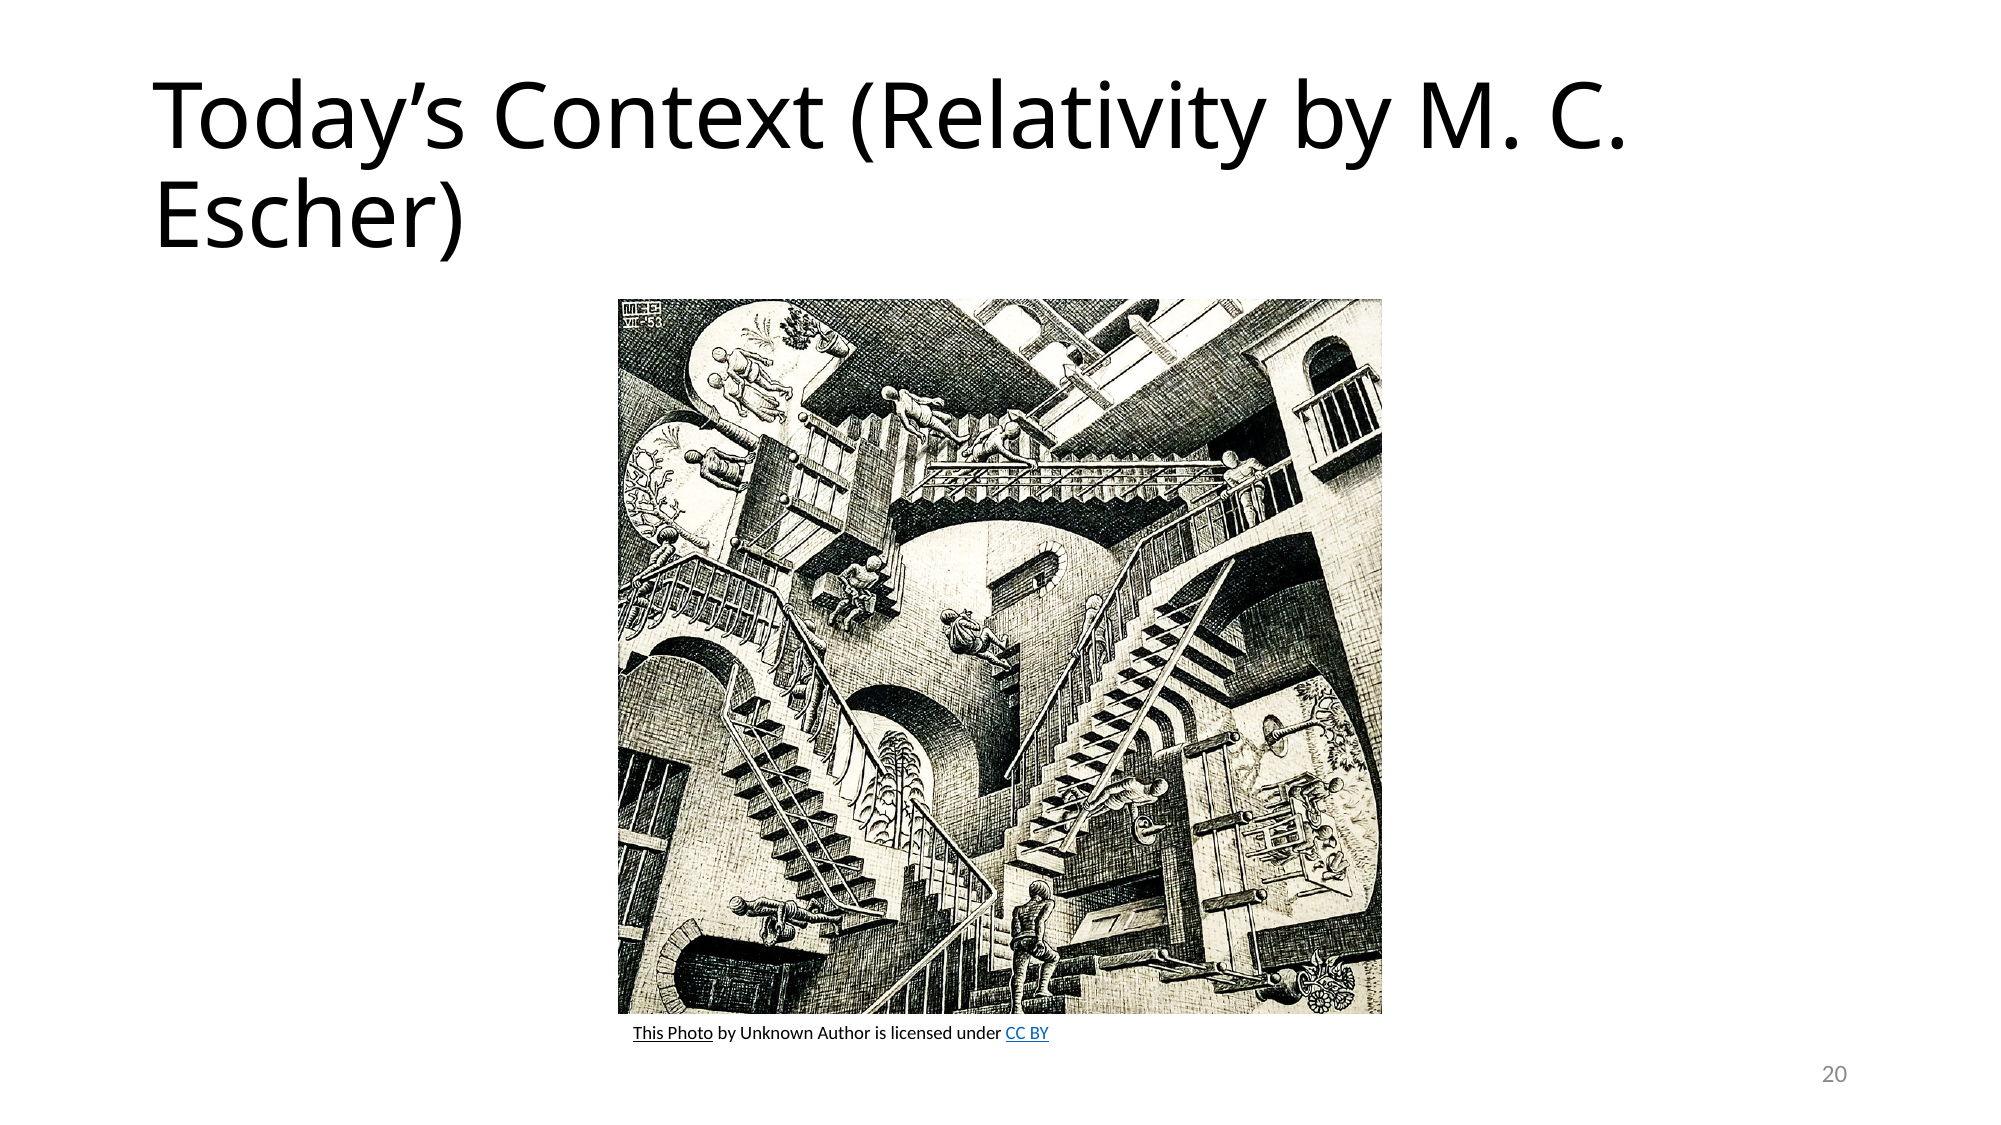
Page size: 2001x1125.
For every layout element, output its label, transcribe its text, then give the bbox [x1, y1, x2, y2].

title Today’s Context (Relativity by M. C. Escher) [137, 59, 1863, 278]
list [618, 299, 1382, 1014]
slide_number 20 [1412, 1042, 1863, 1103]
text_box This Photo by Unknown Author is licensed under CC BY [618, 1014, 1382, 1051]
